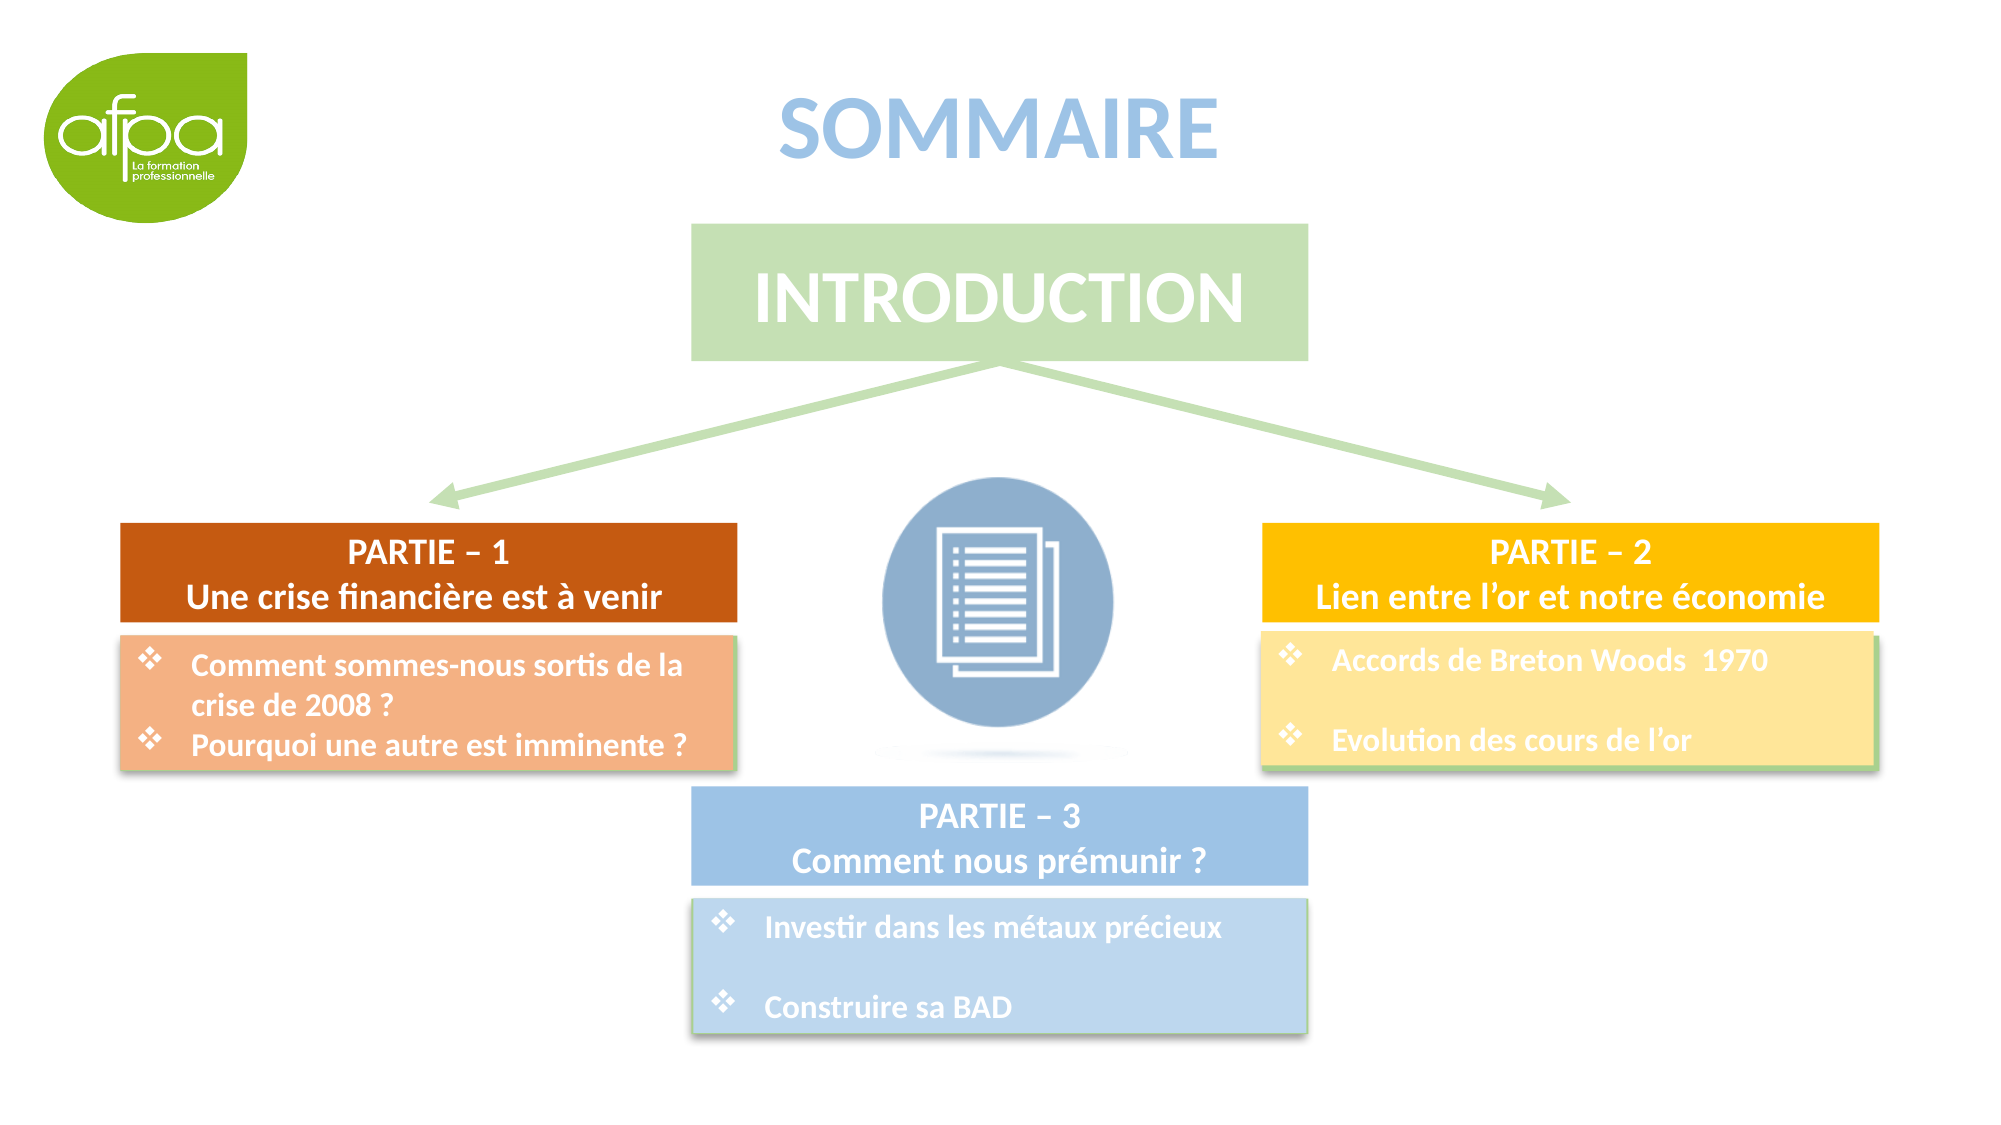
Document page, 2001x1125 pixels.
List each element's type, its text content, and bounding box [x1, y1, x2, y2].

text_box PARTIE – 2 Lien entre l’or et notre économie [1267, 522, 1881, 623]
text_box PARTIE – 3 Comment nous prémunir ? [690, 785, 1310, 887]
picture [42, 51, 250, 224]
picture [733, 437, 1267, 808]
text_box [999, 361, 1571, 503]
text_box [428, 361, 999, 503]
text_box INTRODUCTION [690, 223, 1310, 361]
text_box Accords de Breton Woods 1970 Evolution des cours de l’or [1267, 631, 1874, 766]
text_box [690, 898, 1310, 1035]
text_box [1267, 635, 1881, 772]
text_box Investir dans les métaux précieux Construire sa BAD [693, 898, 1307, 1033]
title SOMMAIRE [250, 59, 1863, 198]
text_box PARTIE – 1 Une crise financière est à venir [119, 522, 733, 623]
text_box Comment sommes-nous sortis de la crise de 2008 ? Pourquoi une autre est imminente ? [120, 635, 733, 770]
